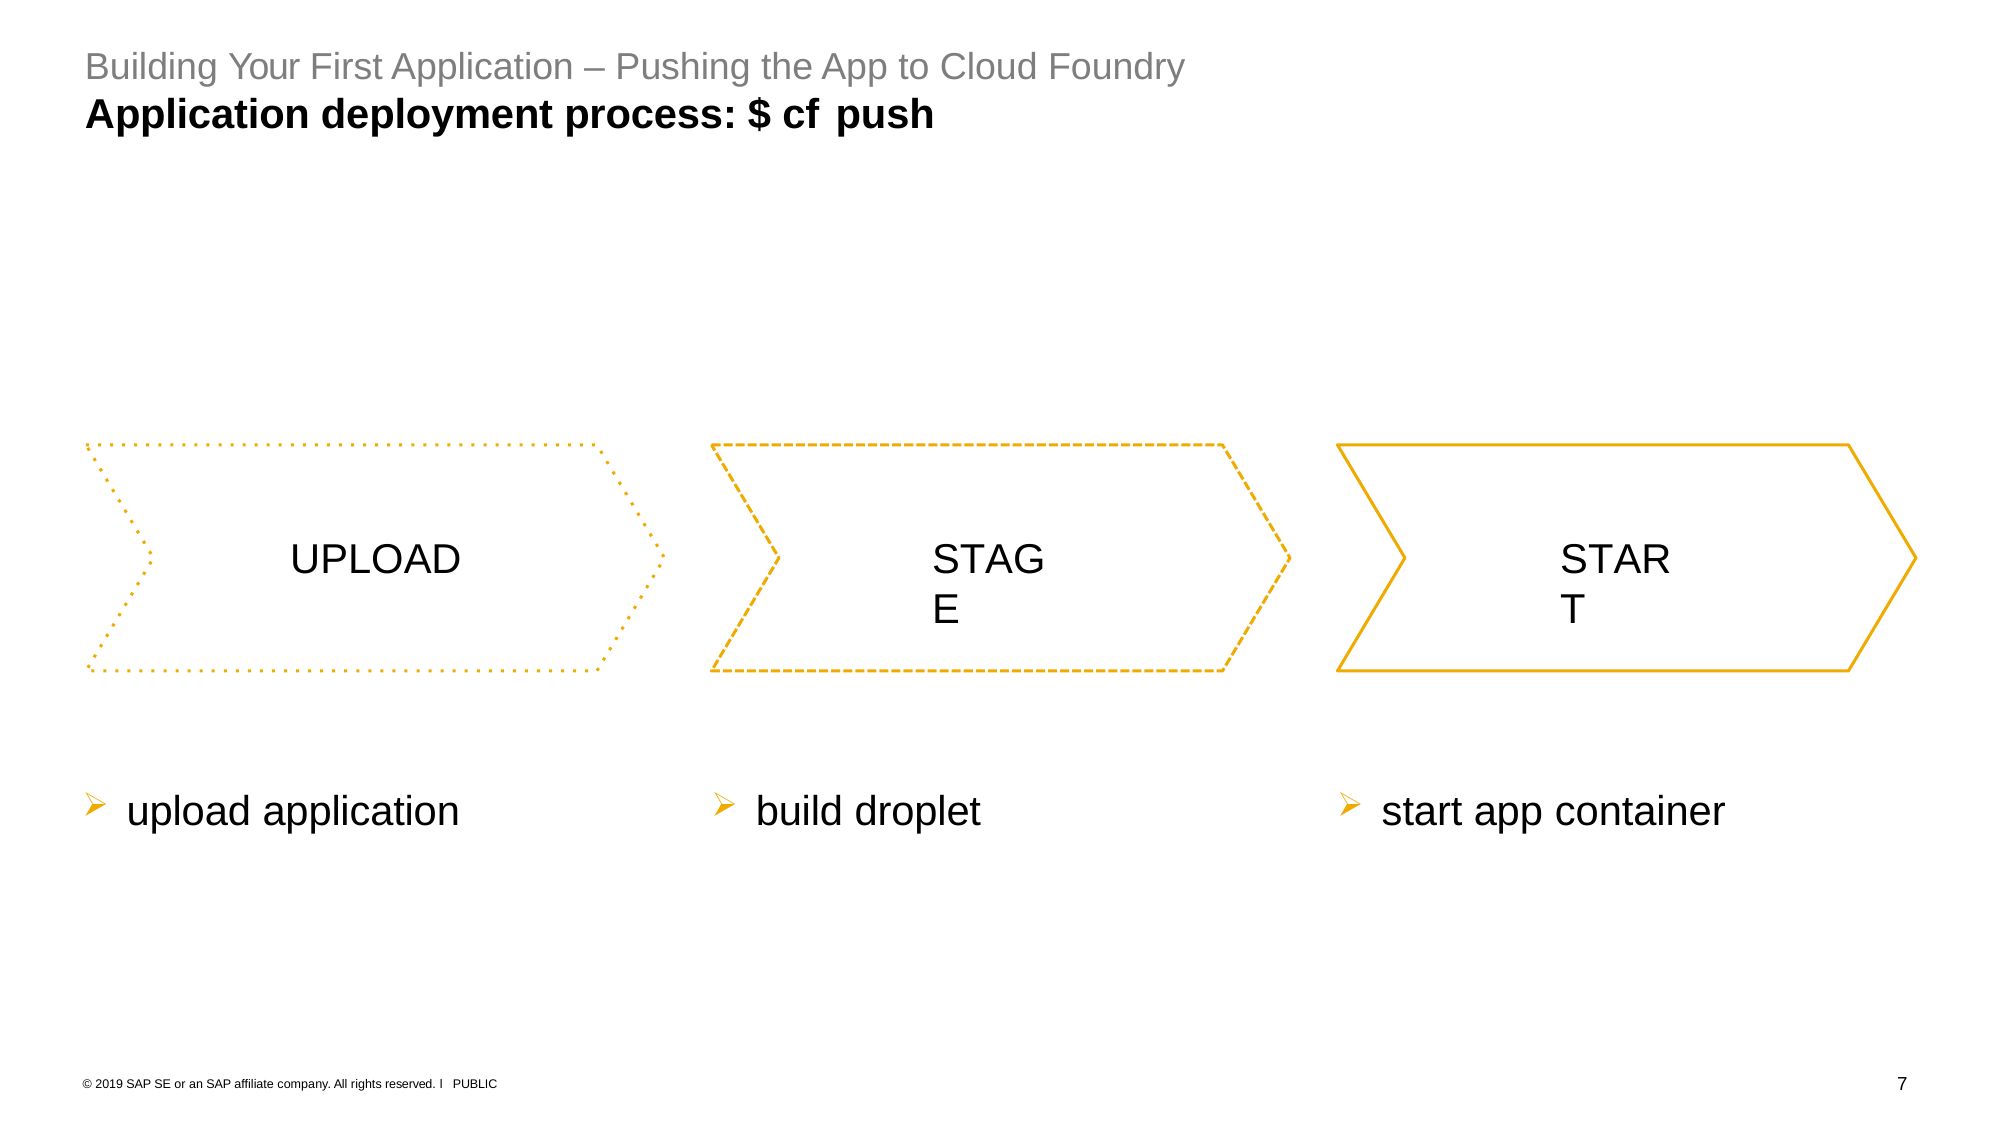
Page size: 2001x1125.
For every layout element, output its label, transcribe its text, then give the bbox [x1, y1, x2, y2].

text_box [711, 444, 1291, 671]
text_box STAGE [929, 530, 1073, 632]
footer © 2019 SAP SE or an SAP affiliate company. All rights reserved. ǀ PUBLIC [80, 1075, 509, 1125]
slide_number 7 [1890, 1071, 1925, 1125]
text_box build droplet [709, 781, 985, 834]
text_box START [1558, 530, 1695, 632]
title Application deployment process: $ cf push [82, 85, 939, 275]
text_box upload application [80, 781, 463, 834]
text_box Building Your First Application – Pushing the App to Cloud Foundry [82, 40, 1194, 88]
text_box start app container [1335, 781, 1728, 834]
text_box UPLOAD [288, 530, 463, 582]
text_box [85, 444, 665, 671]
text_box [1337, 444, 1916, 671]
